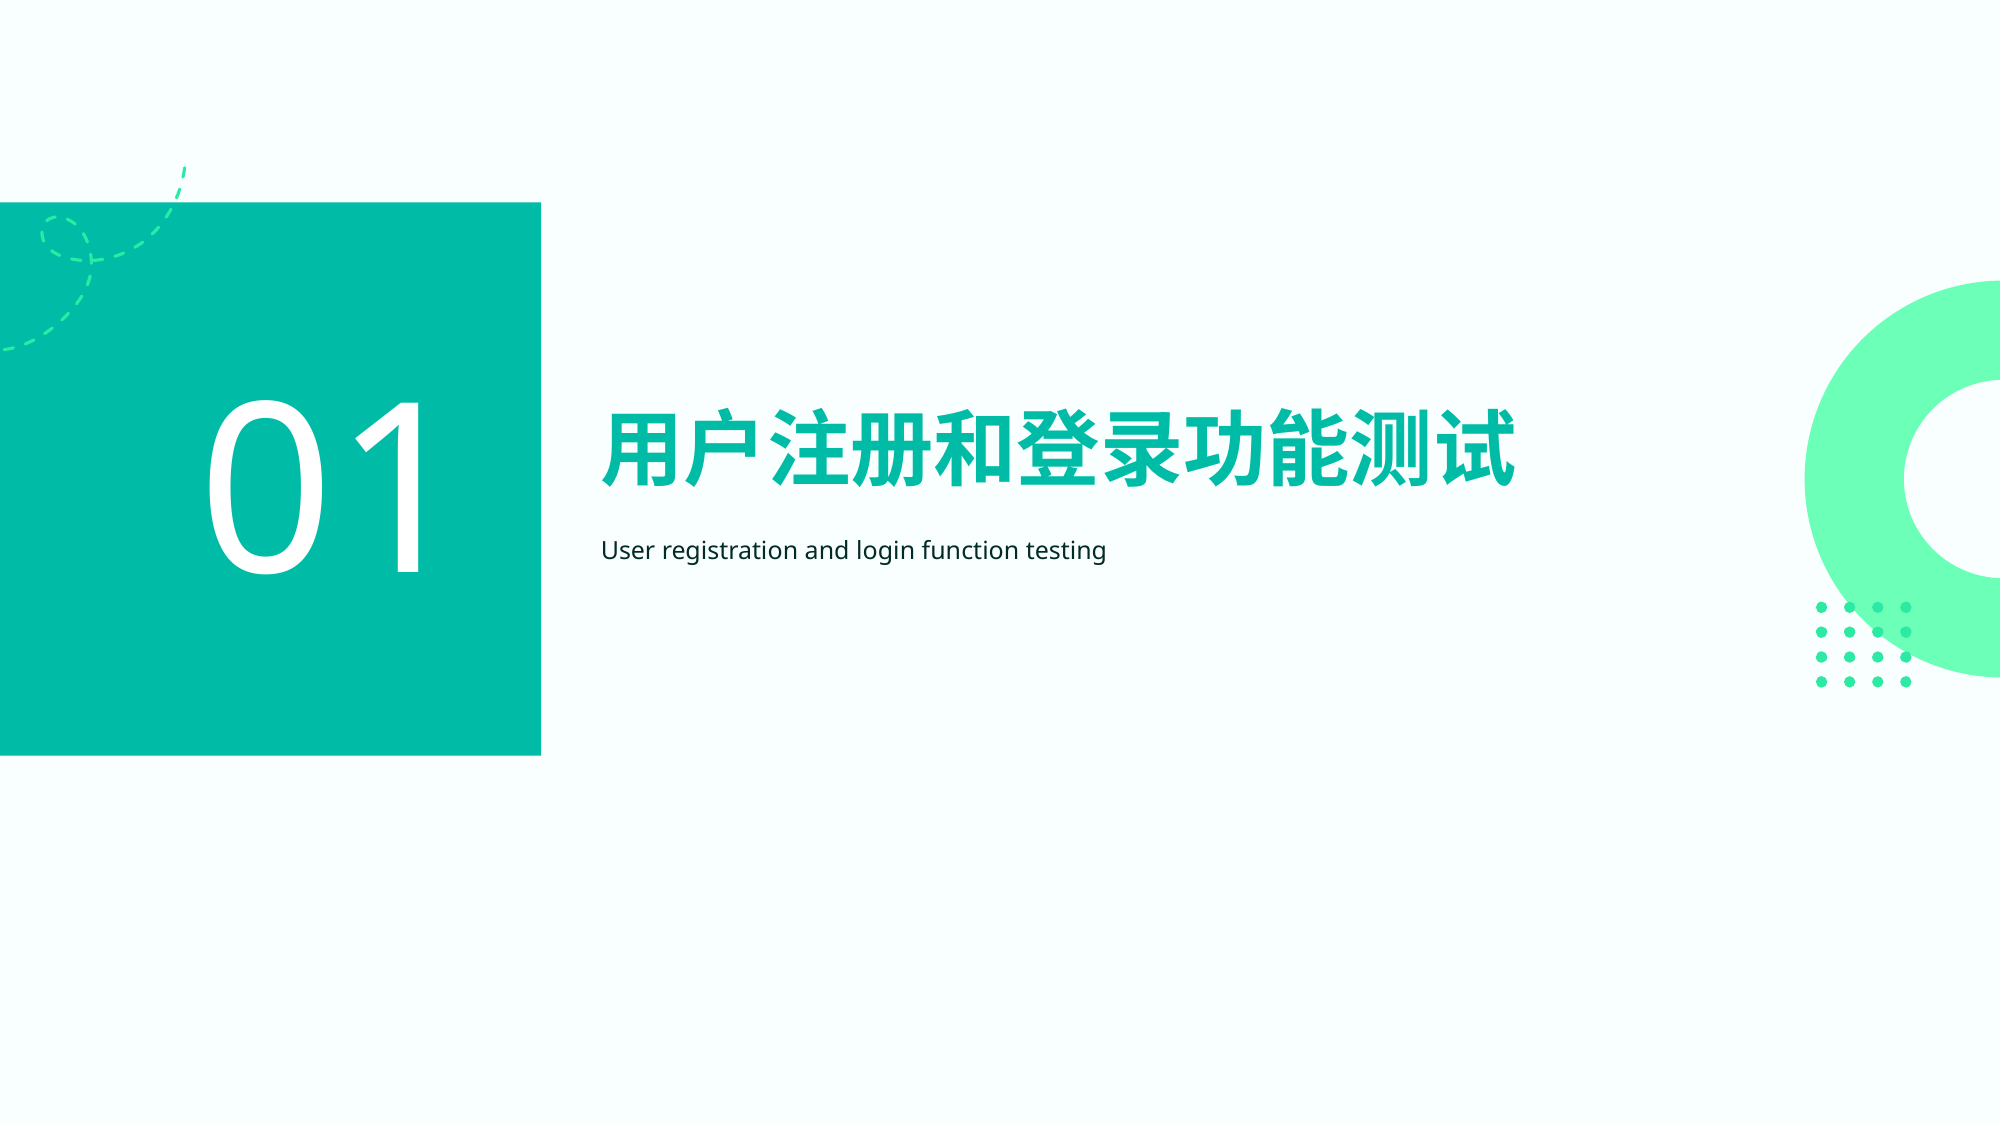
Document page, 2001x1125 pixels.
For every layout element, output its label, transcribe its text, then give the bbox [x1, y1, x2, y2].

text_box [1841, 649, 1858, 665]
text_box [1898, 599, 1914, 616]
text_box [1842, 599, 1858, 615]
text_box [1802, 278, 2000, 680]
text_box [1813, 624, 1830, 640]
text_box [0, 200, 543, 758]
text_box [1870, 599, 1886, 615]
text_box [1870, 674, 1886, 690]
text_box [1898, 624, 1914, 640]
text_box [1842, 674, 1858, 690]
text_box [1814, 599, 1830, 616]
text_box [1870, 624, 1886, 640]
text_box [1841, 624, 1858, 640]
text_box [1898, 674, 1914, 690]
text_box User registration and login function testing [586, 513, 1760, 644]
text_box [1814, 674, 1830, 690]
text_box [0, 156, 186, 351]
text_box 用户注册和登录功能测试 [586, 381, 1788, 513]
text_box [1898, 649, 1914, 665]
text_box [1870, 649, 1886, 665]
text_box 01 [184, 328, 497, 630]
text_box [1813, 649, 1830, 665]
